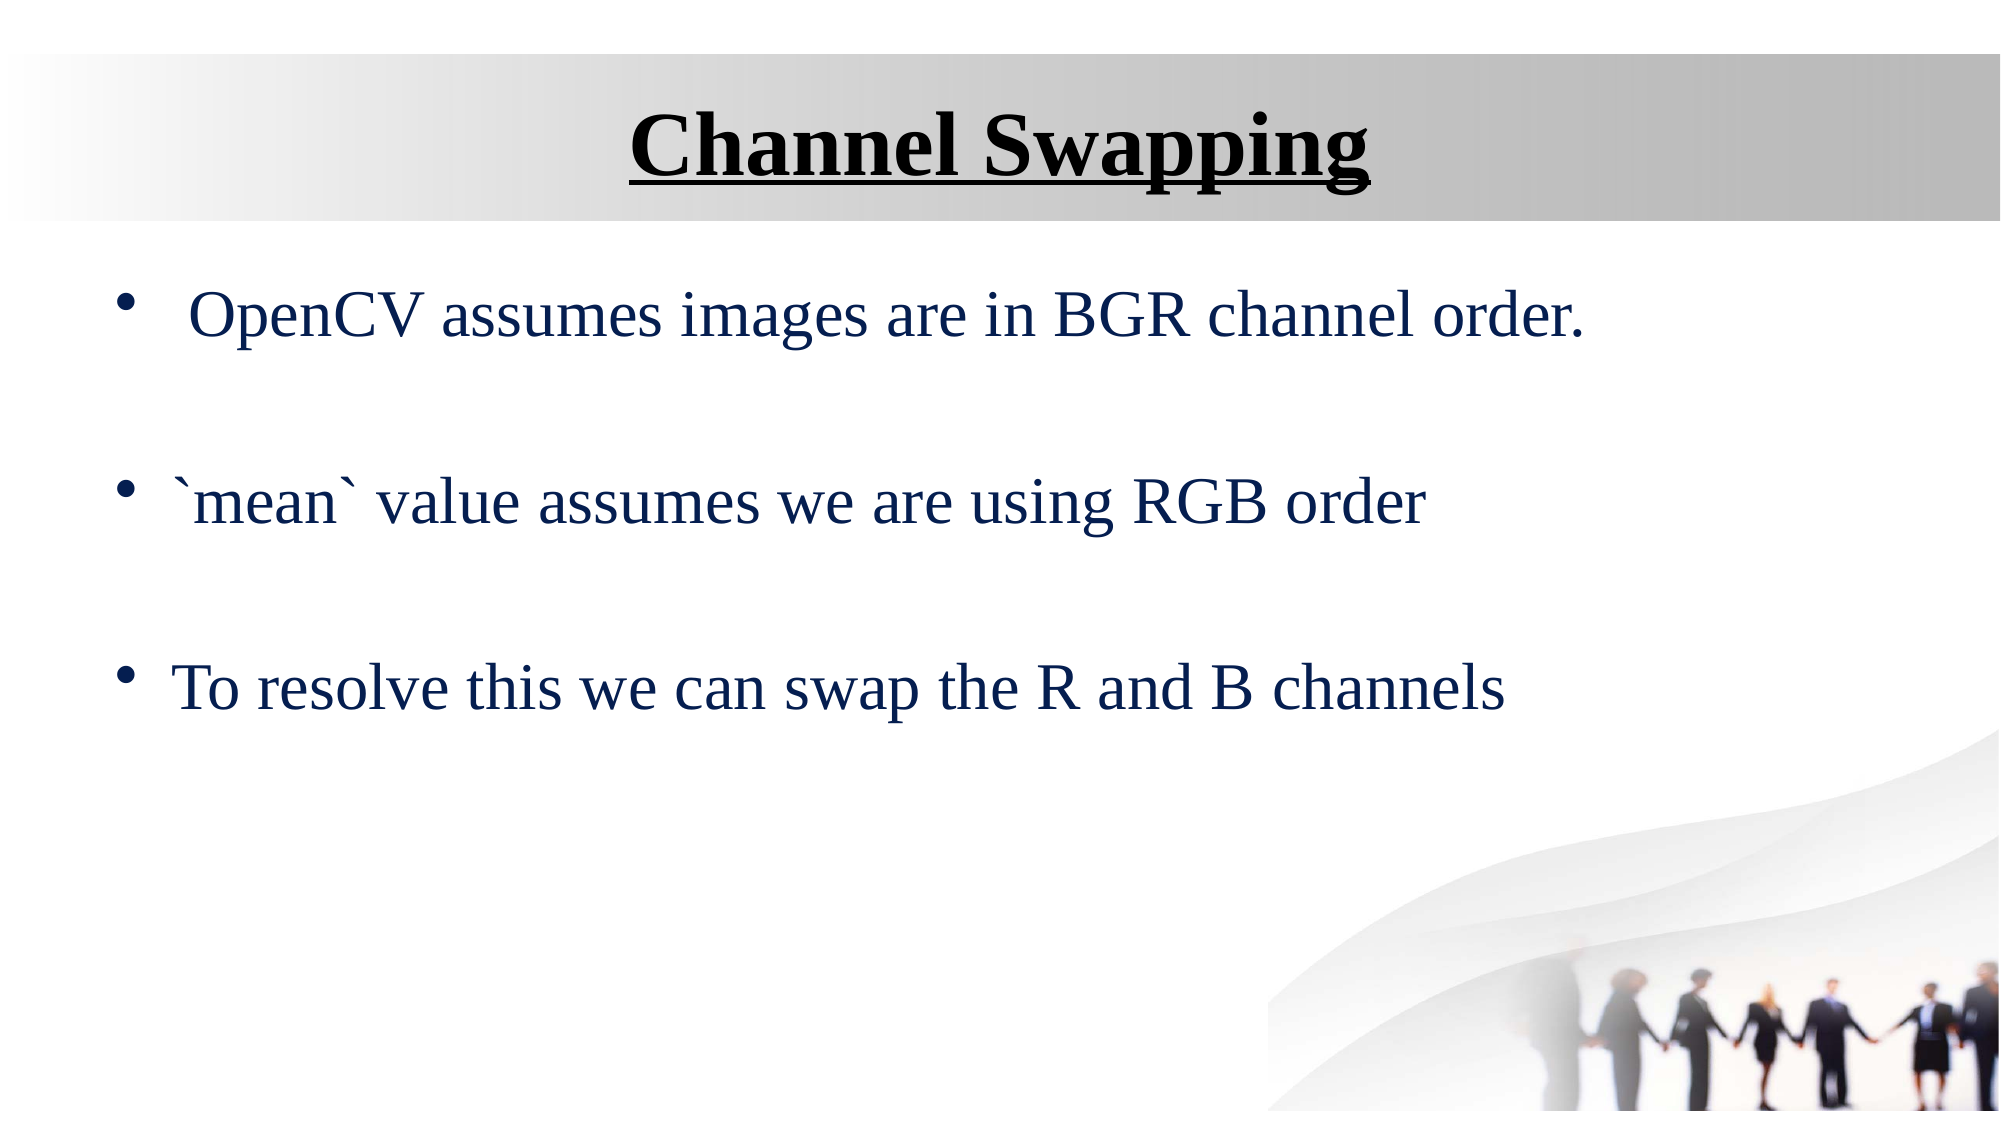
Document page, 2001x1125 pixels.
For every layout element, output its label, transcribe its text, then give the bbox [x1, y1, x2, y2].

title Channel Swapping [99, 44, 1901, 233]
picture [1268, 728, 1999, 1111]
list OpenCV assumes images are in BGR channel order. `mean` value assumes we are using RGB order To resolve this we can swap the R and B channels [99, 262, 1901, 1006]
